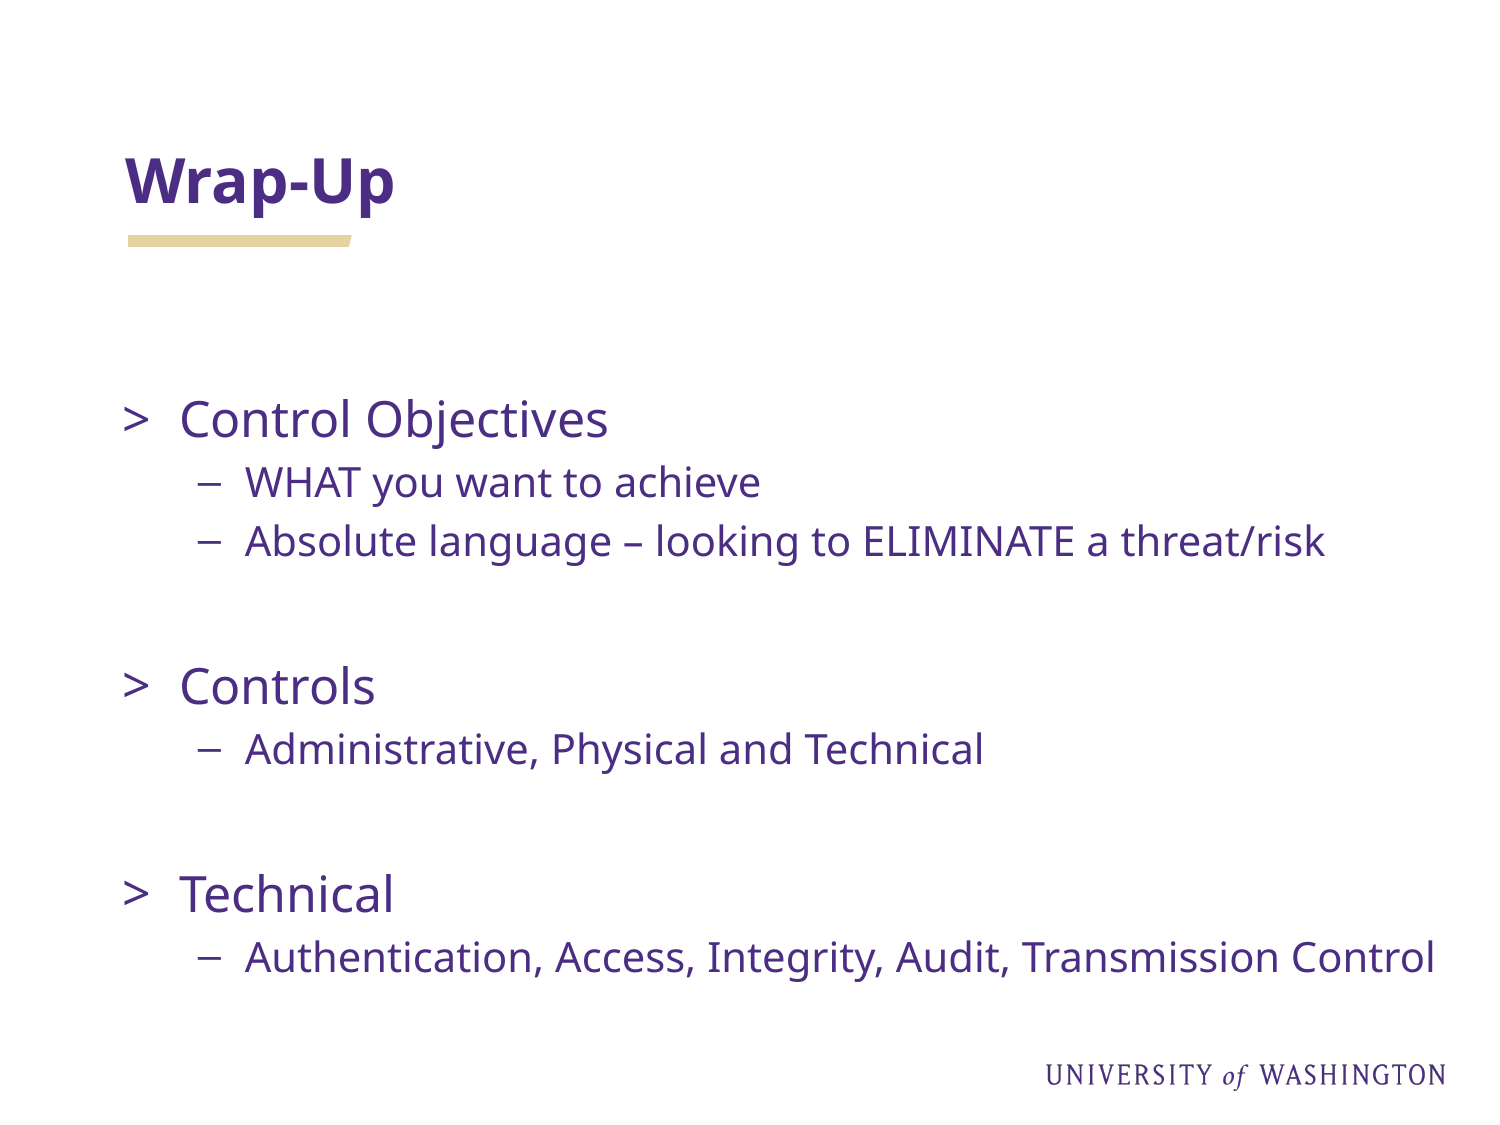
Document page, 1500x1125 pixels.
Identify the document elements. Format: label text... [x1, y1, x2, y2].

list Control Objectives WHAT you want to achieve Absolute language – looking to ELIMINATE a threat/risk Controls Administrative, Physical and Technical Technical Authentication, Access, Integrity, Audit, Transmission Control [108, 380, 1453, 1006]
title Wrap-Up [110, 60, 1453, 224]
picture [128, 235, 352, 247]
picture [1046, 1064, 1445, 1091]
